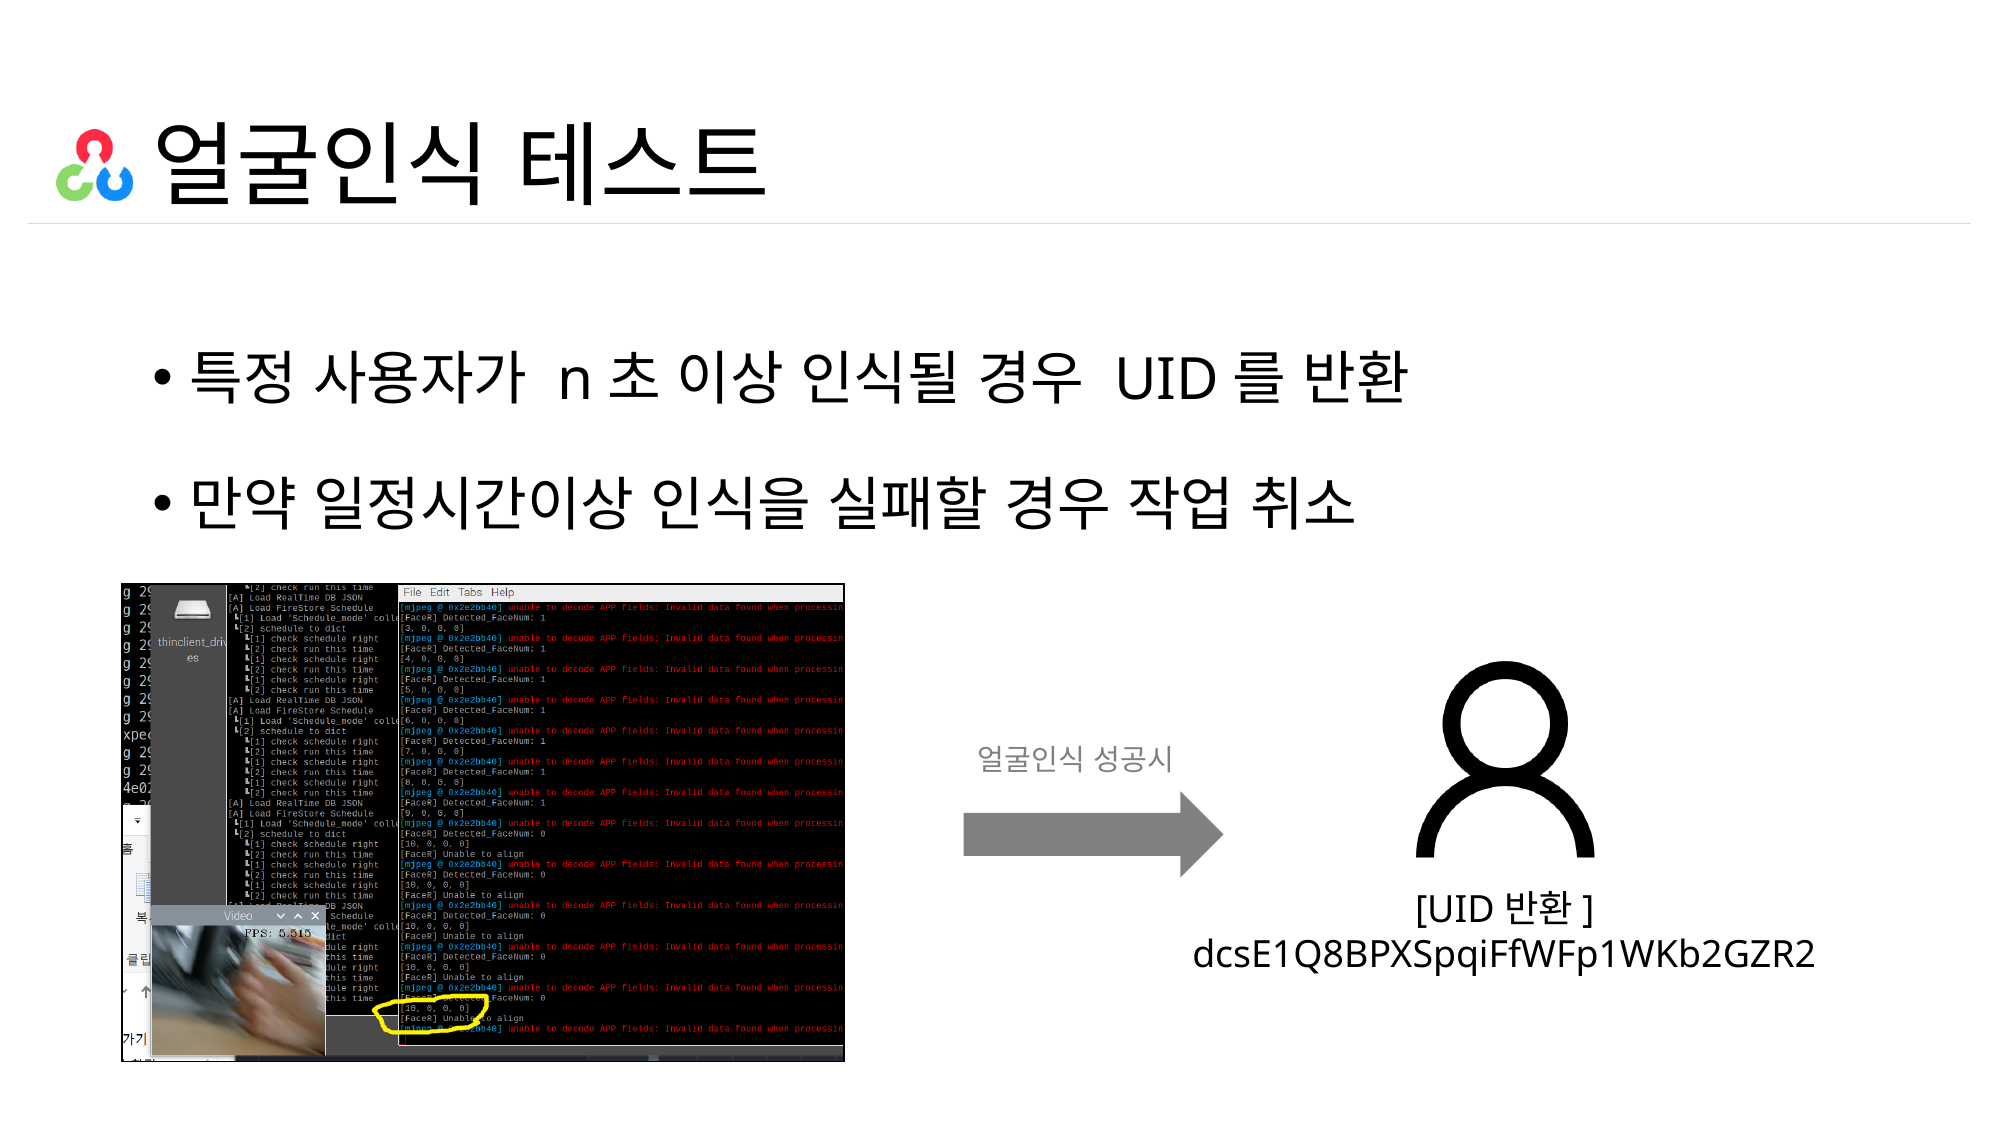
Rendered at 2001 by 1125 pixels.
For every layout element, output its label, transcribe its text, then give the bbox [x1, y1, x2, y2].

text_box [UID반환] dcsE1Q8BPXSpqiFfWFp1WKb2GZR2 [1177, 877, 1832, 983]
picture [56, 129, 133, 201]
text_box 얼굴인식 성공시 [962, 733, 1190, 784]
picture [1362, 616, 1648, 902]
text_box [962, 788, 1226, 877]
picture [122, 584, 844, 1061]
list 특정 사용자가 n초 이상 인식될 경우 UID를 반환 만약 일정시간이상 인식을 실패할 경우 작업 취소 [137, 299, 1863, 1014]
title 얼굴인식 테스트 [137, 59, 1863, 278]
